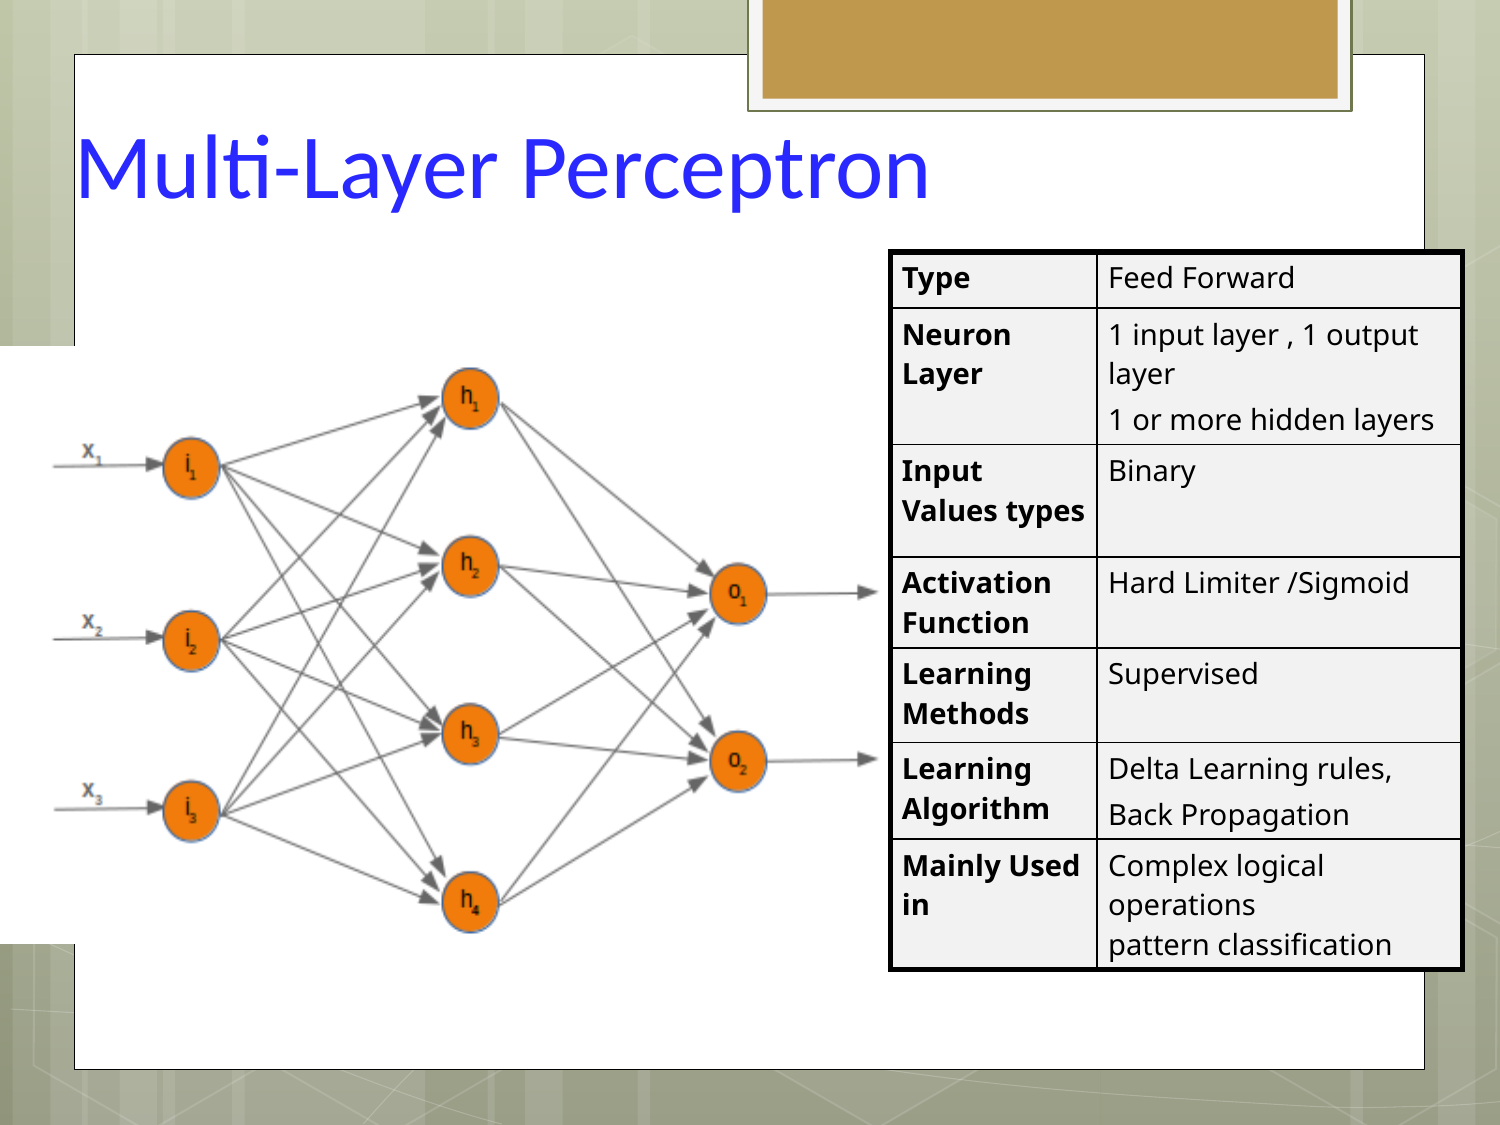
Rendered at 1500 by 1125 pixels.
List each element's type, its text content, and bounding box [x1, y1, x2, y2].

table_cell Hard Limiter /Sigmoid [1098, 558, 1460, 647]
table_cell Learning Methods [947, 649, 1096, 742]
table_header Feed Forward [1098, 255, 1460, 307]
table_cell Complex logical operations pattern classification [1098, 840, 1460, 967]
table_cell 1 input layer , 1 output layer 1 or more hidden layers [1098, 309, 1460, 444]
title Multi-Layer Perceptron [59, 88, 1073, 230]
table_cell Delta Learning rules, Back Propagation [1098, 743, 1460, 838]
table_cell Mainly Used in [893, 840, 1096, 967]
table_header Type [893, 255, 1096, 307]
table_cell Supervised [1098, 649, 1460, 742]
table_cell Binary [1098, 445, 1460, 556]
table_cell Input Values types [947, 445, 1096, 556]
table_cell Learning Algorithm [947, 743, 1096, 838]
table_cell Neuron Layer [893, 309, 1096, 444]
table_cell Activation Function [947, 558, 1096, 647]
picture [0, 346, 942, 944]
